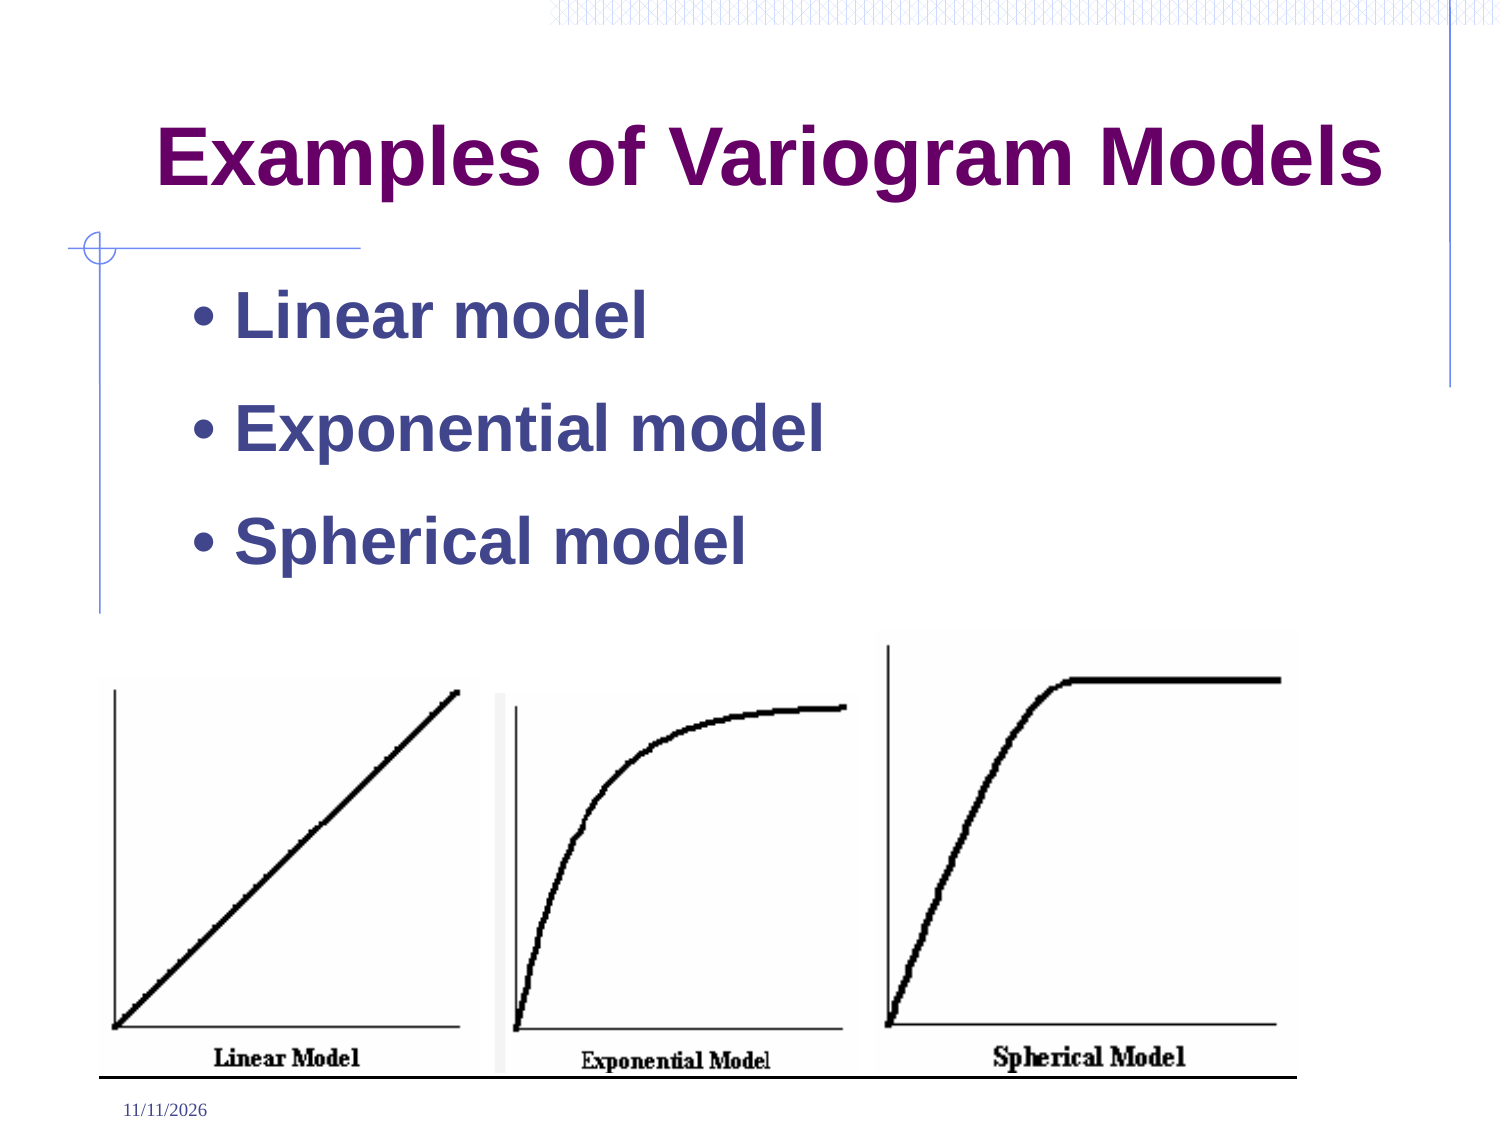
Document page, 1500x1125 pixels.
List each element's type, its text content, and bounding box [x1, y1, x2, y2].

title Examples of Variogram Models [132, 19, 1408, 207]
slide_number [113, 1091, 427, 1125]
list • Linear model • Exponential model • Spherical model [109, 267, 1444, 626]
picture [98, 627, 1448, 1083]
